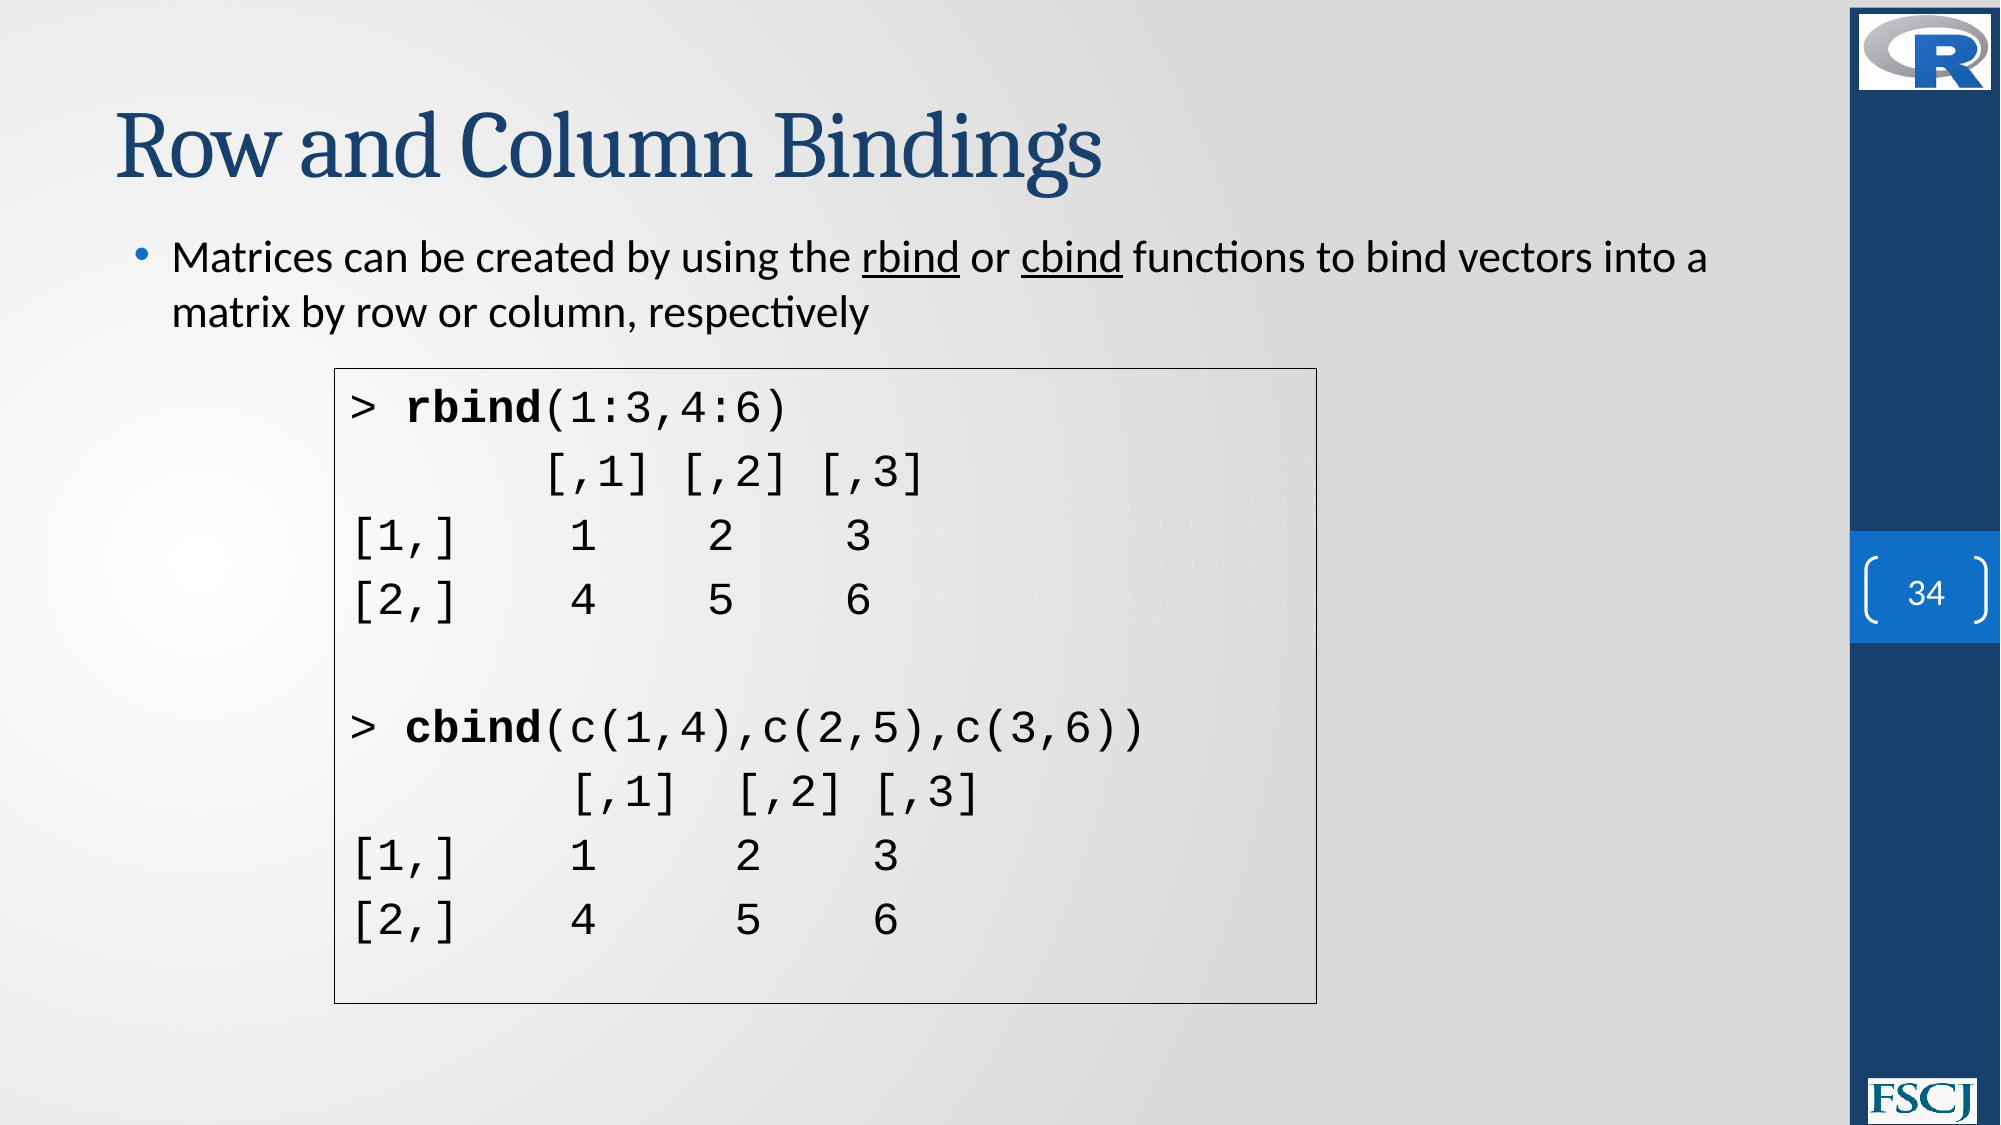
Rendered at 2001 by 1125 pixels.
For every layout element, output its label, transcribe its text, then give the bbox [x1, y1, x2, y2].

list Matrices can be created by using the rbind or cbind functions to bind vectors into a matrix by row or column, respectively [99, 218, 1767, 369]
text_box > rbind(1:3,4:6) [,1] [,2] [,3] [1,] 1 2 3 [2,] 4 5 6 > cbind(c(1,4),c(2,5),c(3,6)) [,1] [,2] [,3] [1,] 1 2 3 [2,] 4 5 6 [334, 368, 1317, 1004]
picture [1868, 1078, 1977, 1124]
title Row and Column Bindings [99, 45, 1767, 218]
picture [1859, 14, 1991, 90]
slide_number 34 [1864, 555, 1988, 624]
